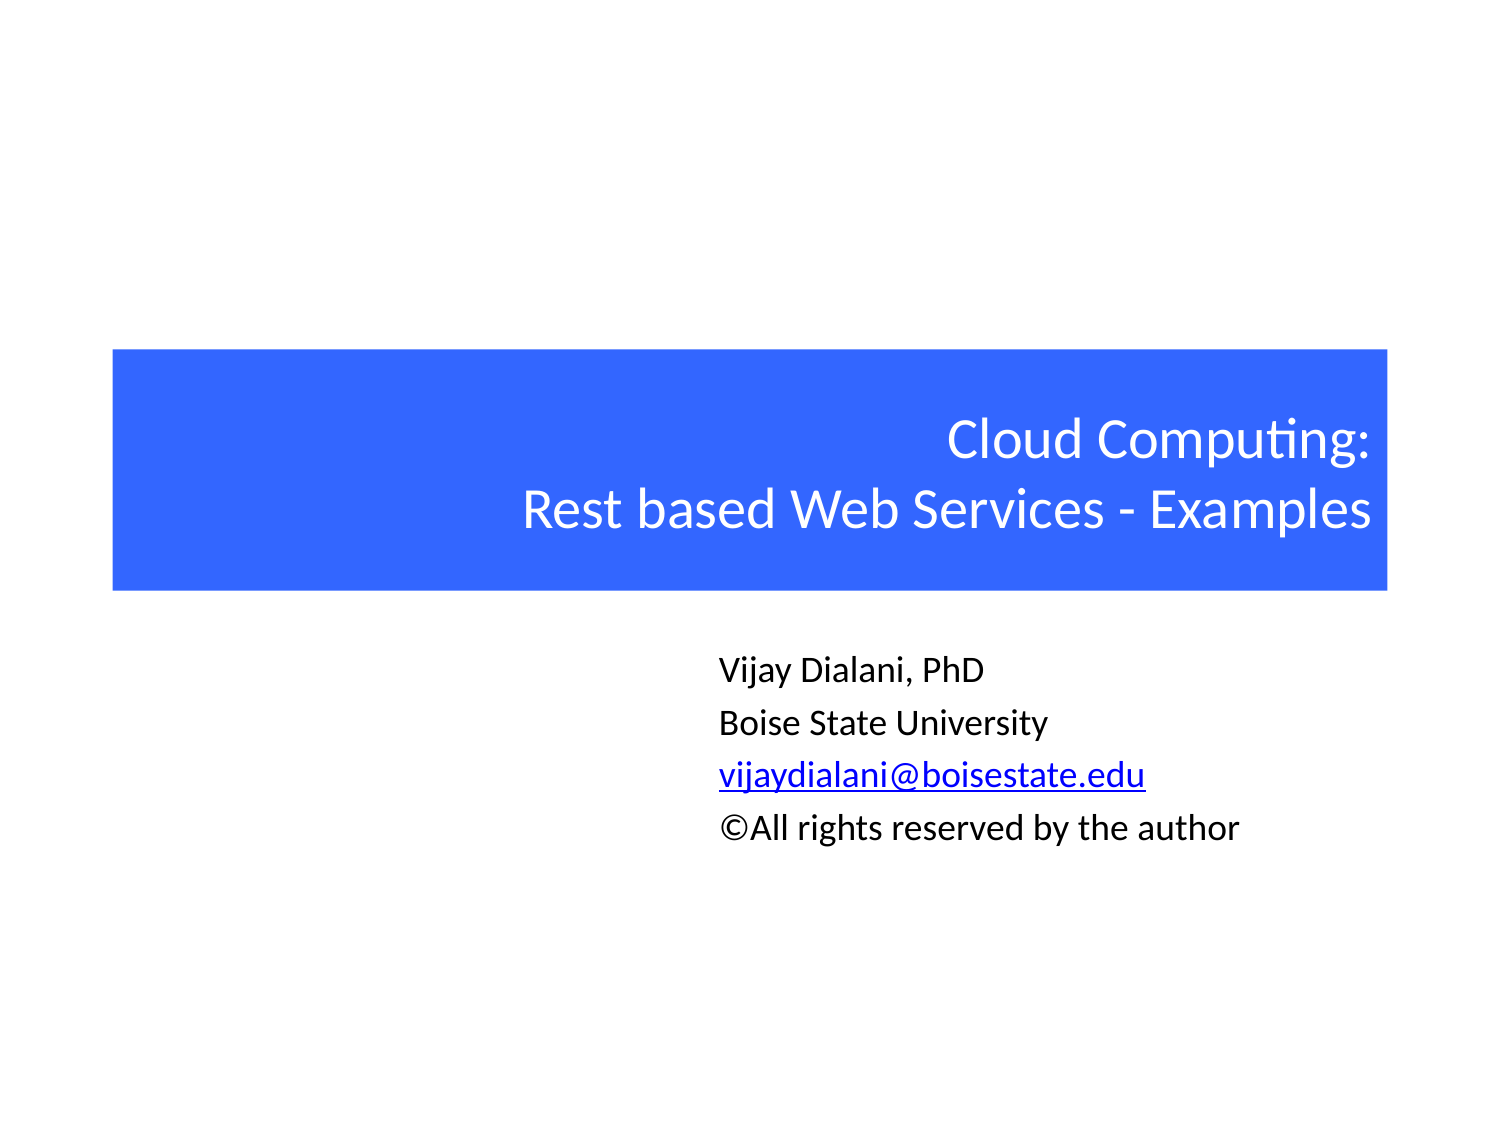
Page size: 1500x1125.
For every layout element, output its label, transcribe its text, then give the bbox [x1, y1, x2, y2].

title Cloud Computing: Rest based Web Services - Examples [112, 349, 1388, 591]
subtitle Vijay Dialani, PhD Boise State University vijaydialani@boisestate.edu ©All rights reserved by the author [703, 637, 1381, 1125]
